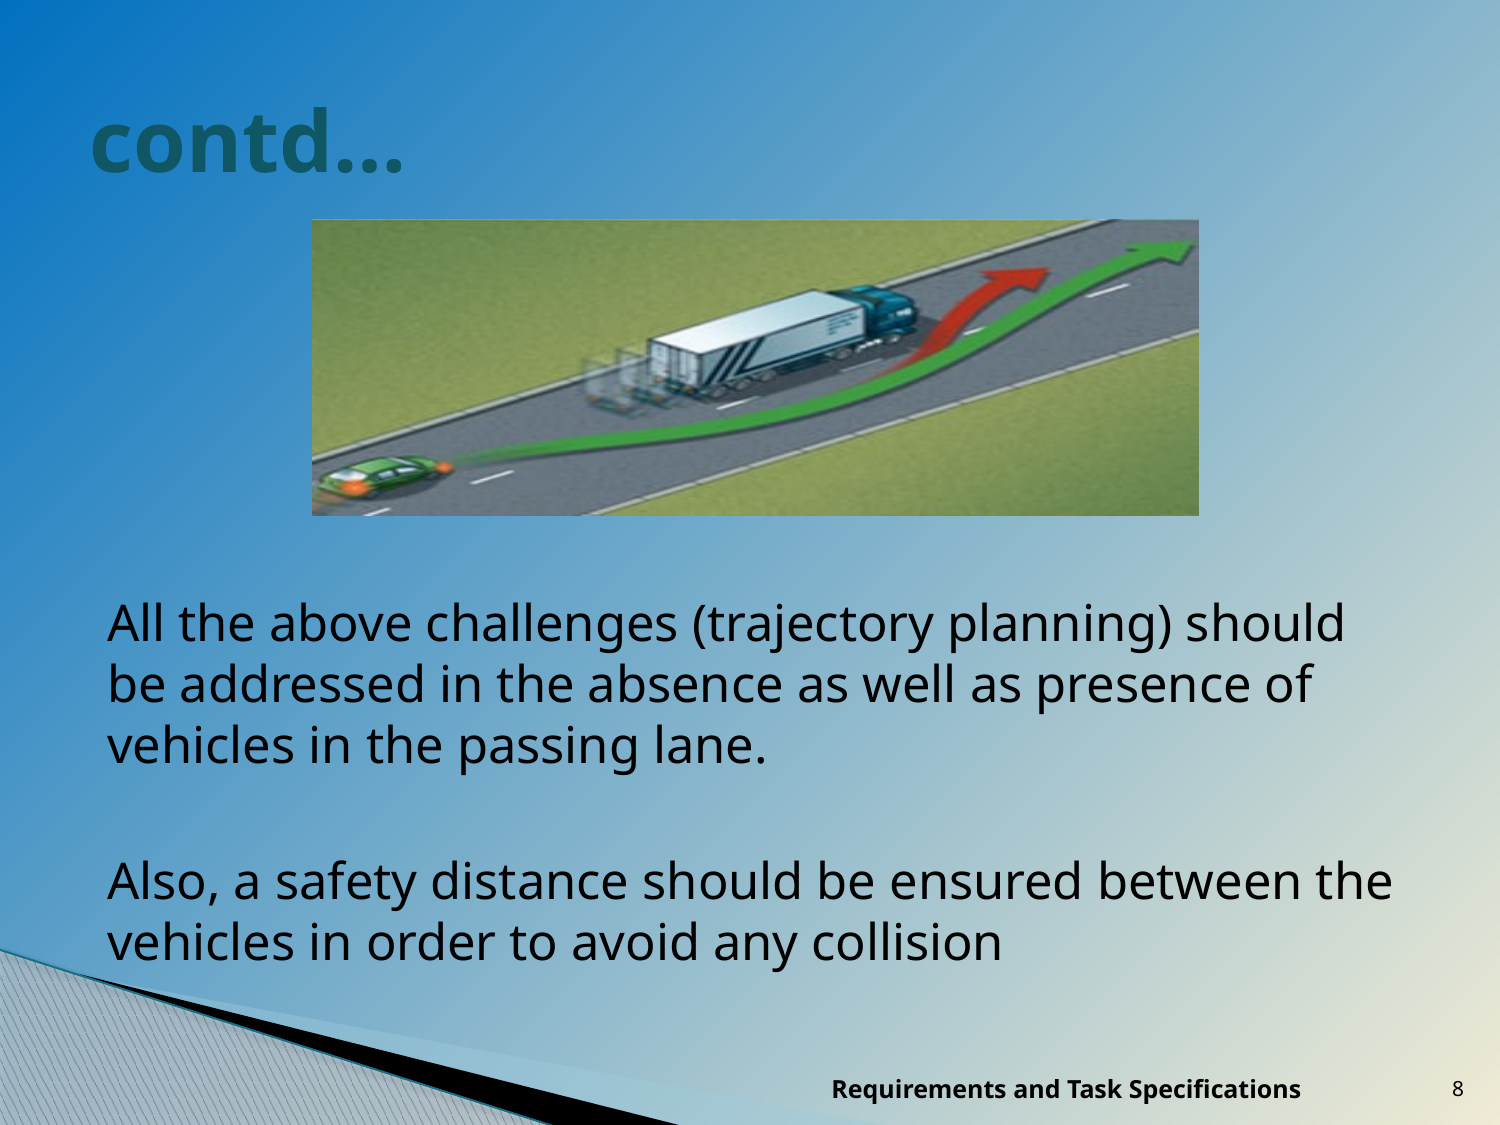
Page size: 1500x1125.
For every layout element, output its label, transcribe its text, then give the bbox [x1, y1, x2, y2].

slide_number 8 [1418, 1051, 1479, 1112]
title contd… [75, 45, 1425, 233]
picture [312, 219, 1200, 516]
footer Requirements and Task Specifications [718, 1051, 1317, 1112]
list All the above challenges (trajectory planning) should be addressed in the absence as well as presence of vehicles in the passing lane. Also, a safety distance should be ensured between the vehicles in order to avoid any collision [75, 243, 1425, 986]
